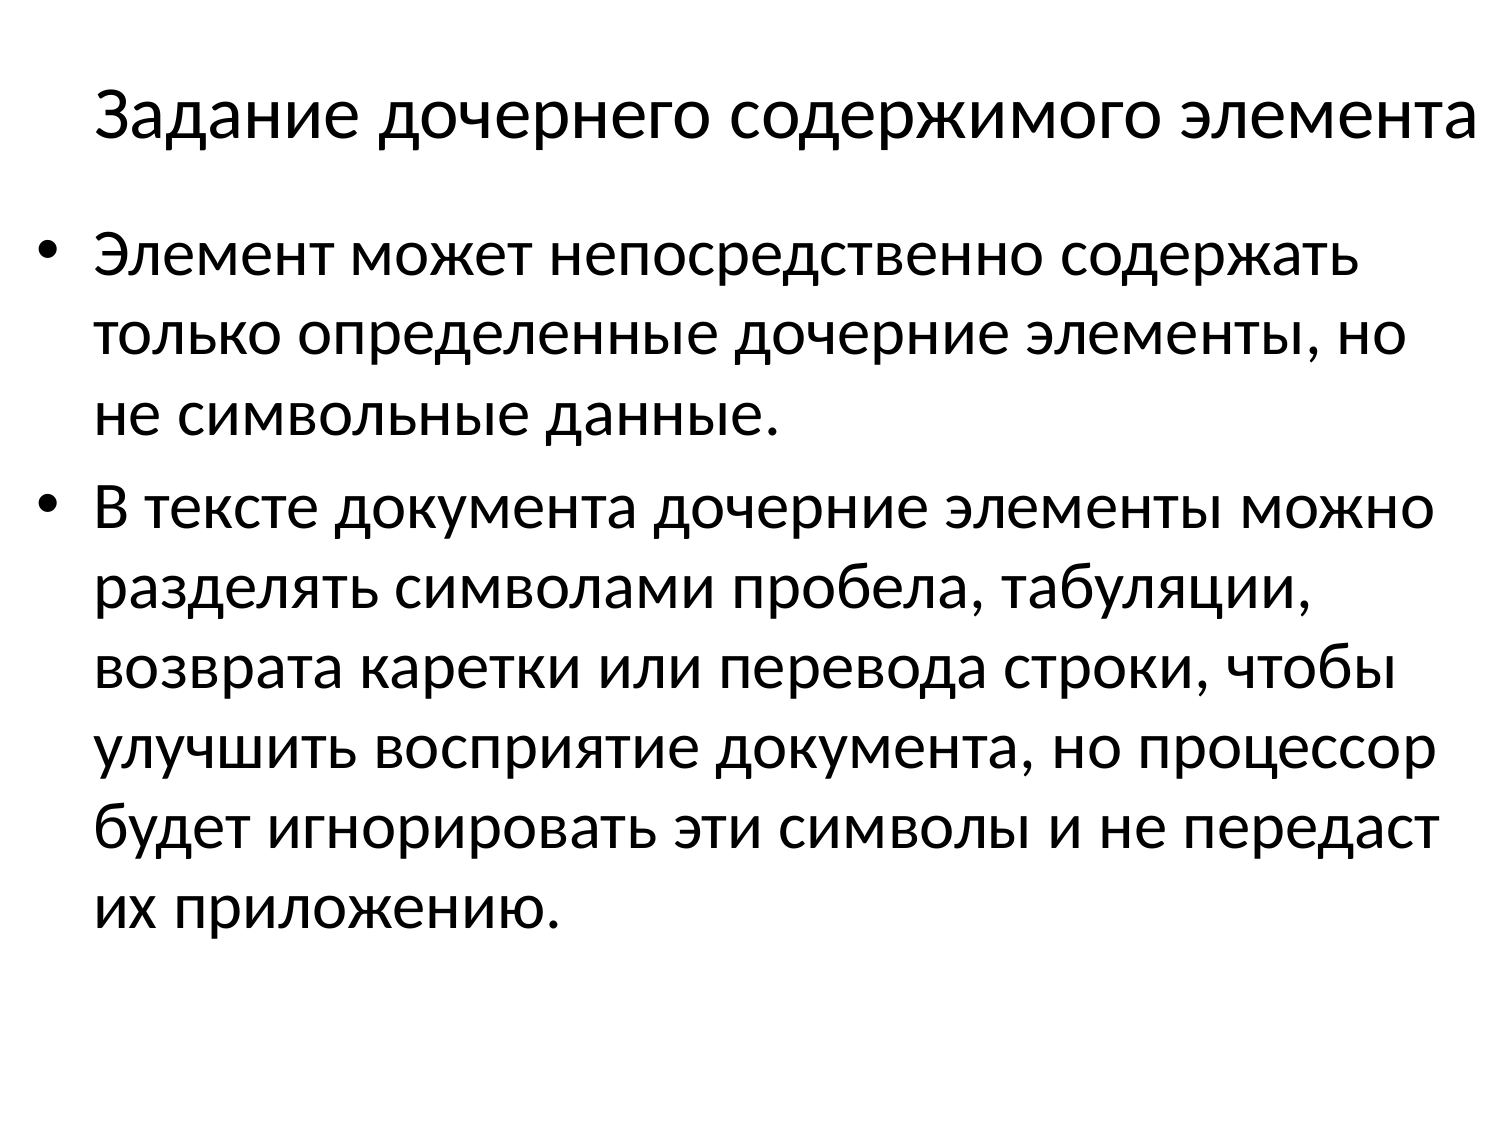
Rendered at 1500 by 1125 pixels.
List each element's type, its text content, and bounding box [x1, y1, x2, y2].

title Задание дочернего содержимого элемента [75, 45, 1500, 173]
list Элемент может непосредственно содержать только определенные дочерние элементы, но не символьные данные. В тексте документа дочерние элементы можно разделять символами пробела, табуляции, возврата каретки или перевода строки, чтобы улучшить восприятие документа, но процессор будет игнорировать эти символы и не передаст их приложению. [21, 200, 1471, 1106]
